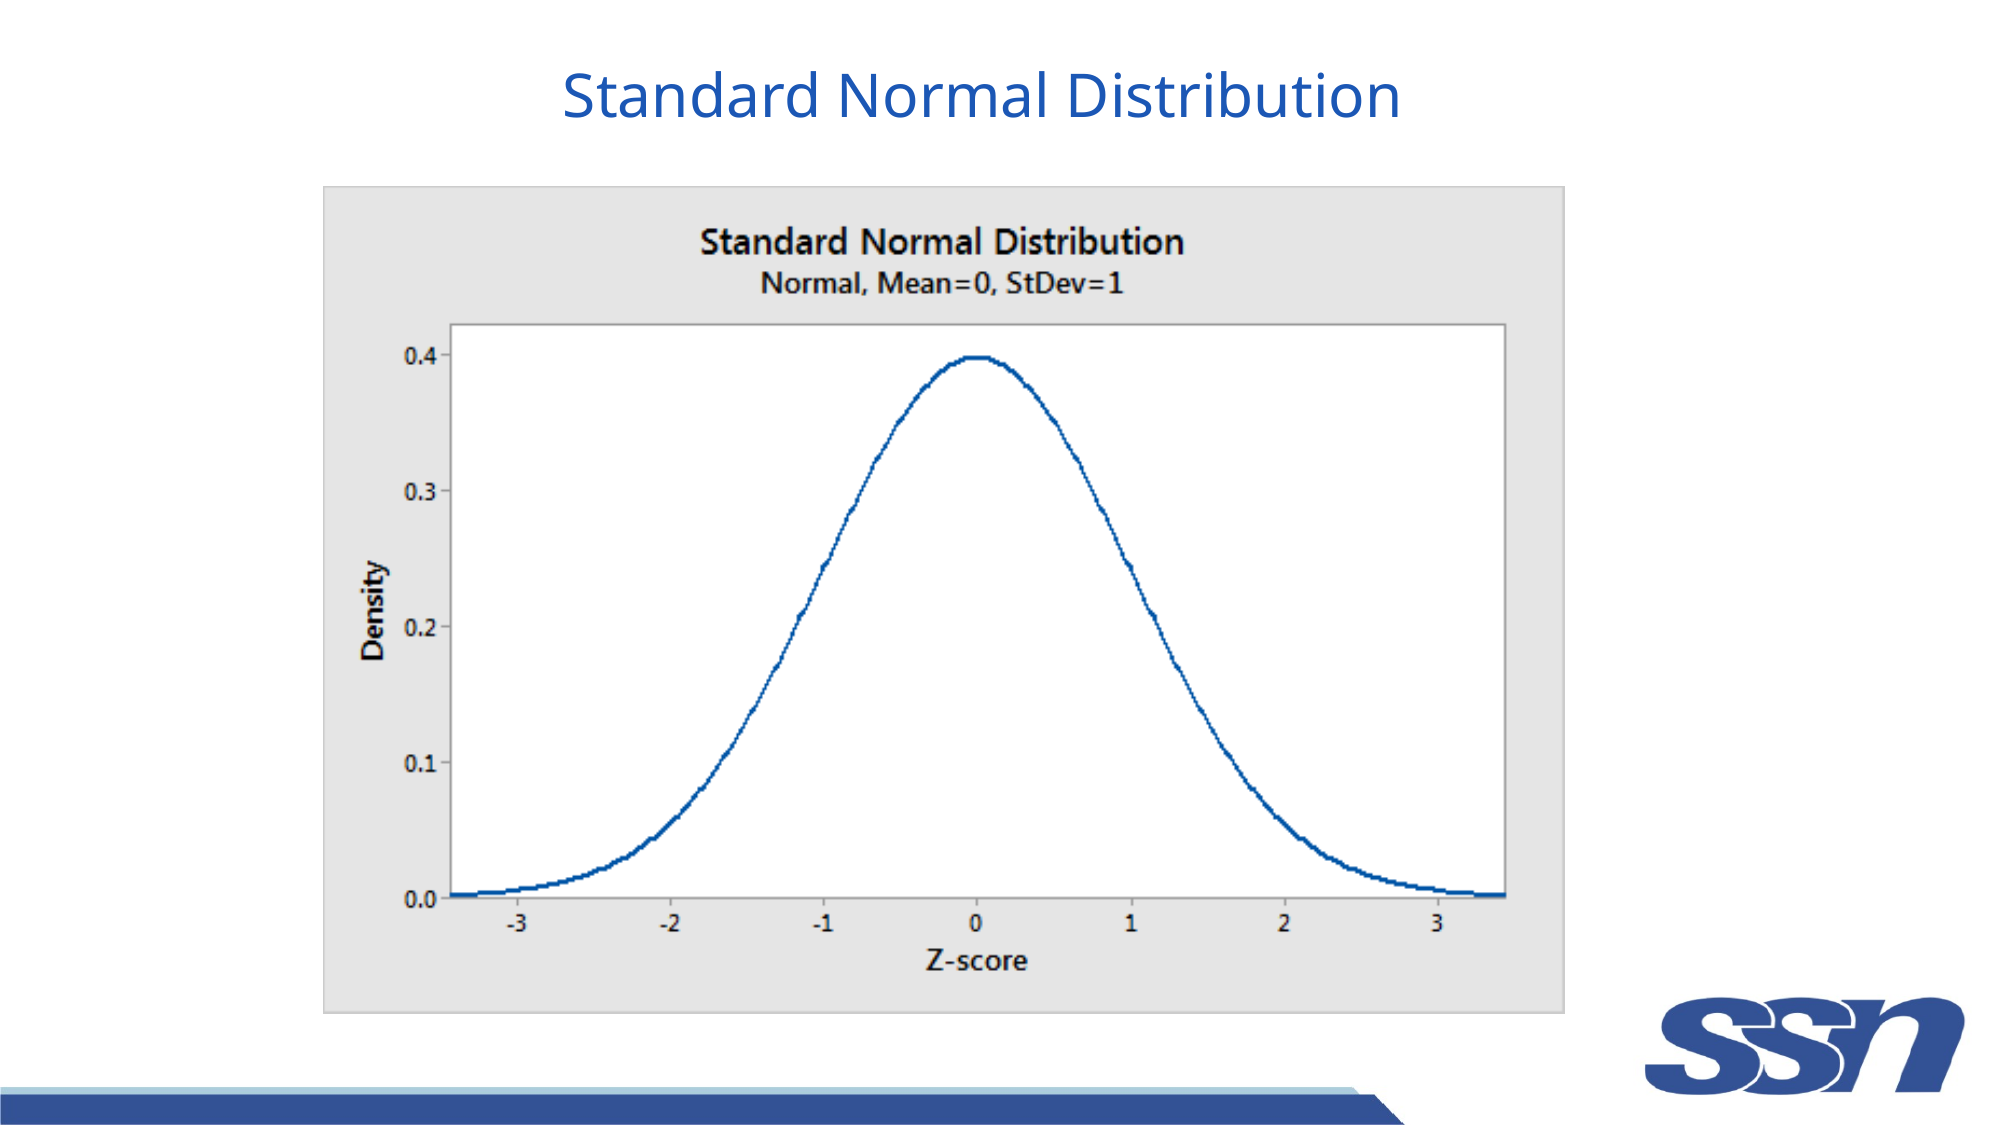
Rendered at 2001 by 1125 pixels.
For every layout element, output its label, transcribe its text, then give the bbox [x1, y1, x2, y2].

title Standard Normal Distribution [83, 37, 1884, 150]
picture [0, 185, 1565, 1125]
picture [1625, 986, 1992, 1125]
